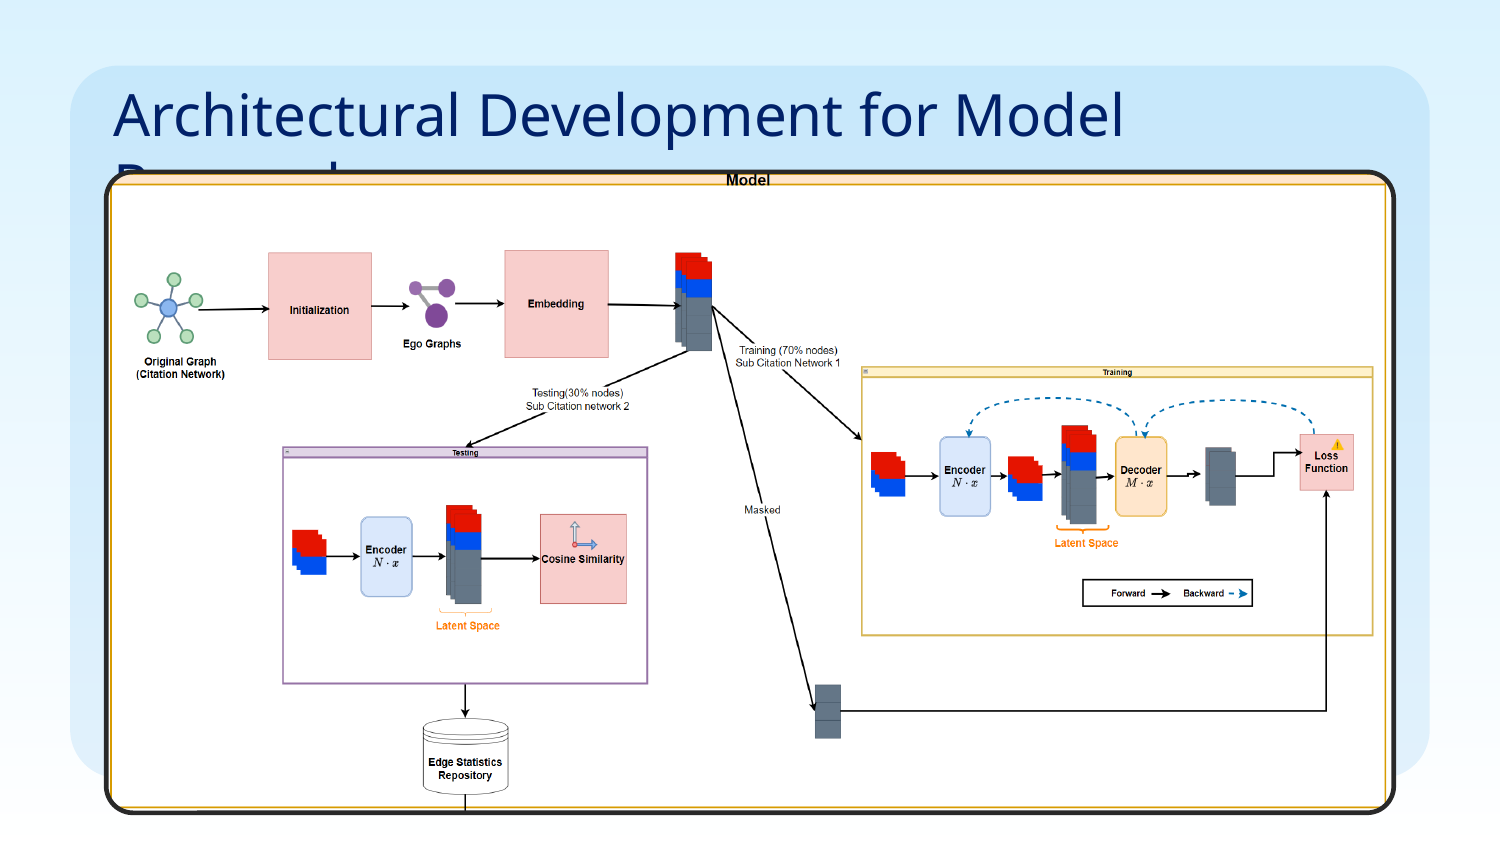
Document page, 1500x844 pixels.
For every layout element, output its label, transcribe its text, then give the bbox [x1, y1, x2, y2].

picture [105, 171, 1394, 814]
title Architectural Development for Model Research [98, 62, 1364, 172]
